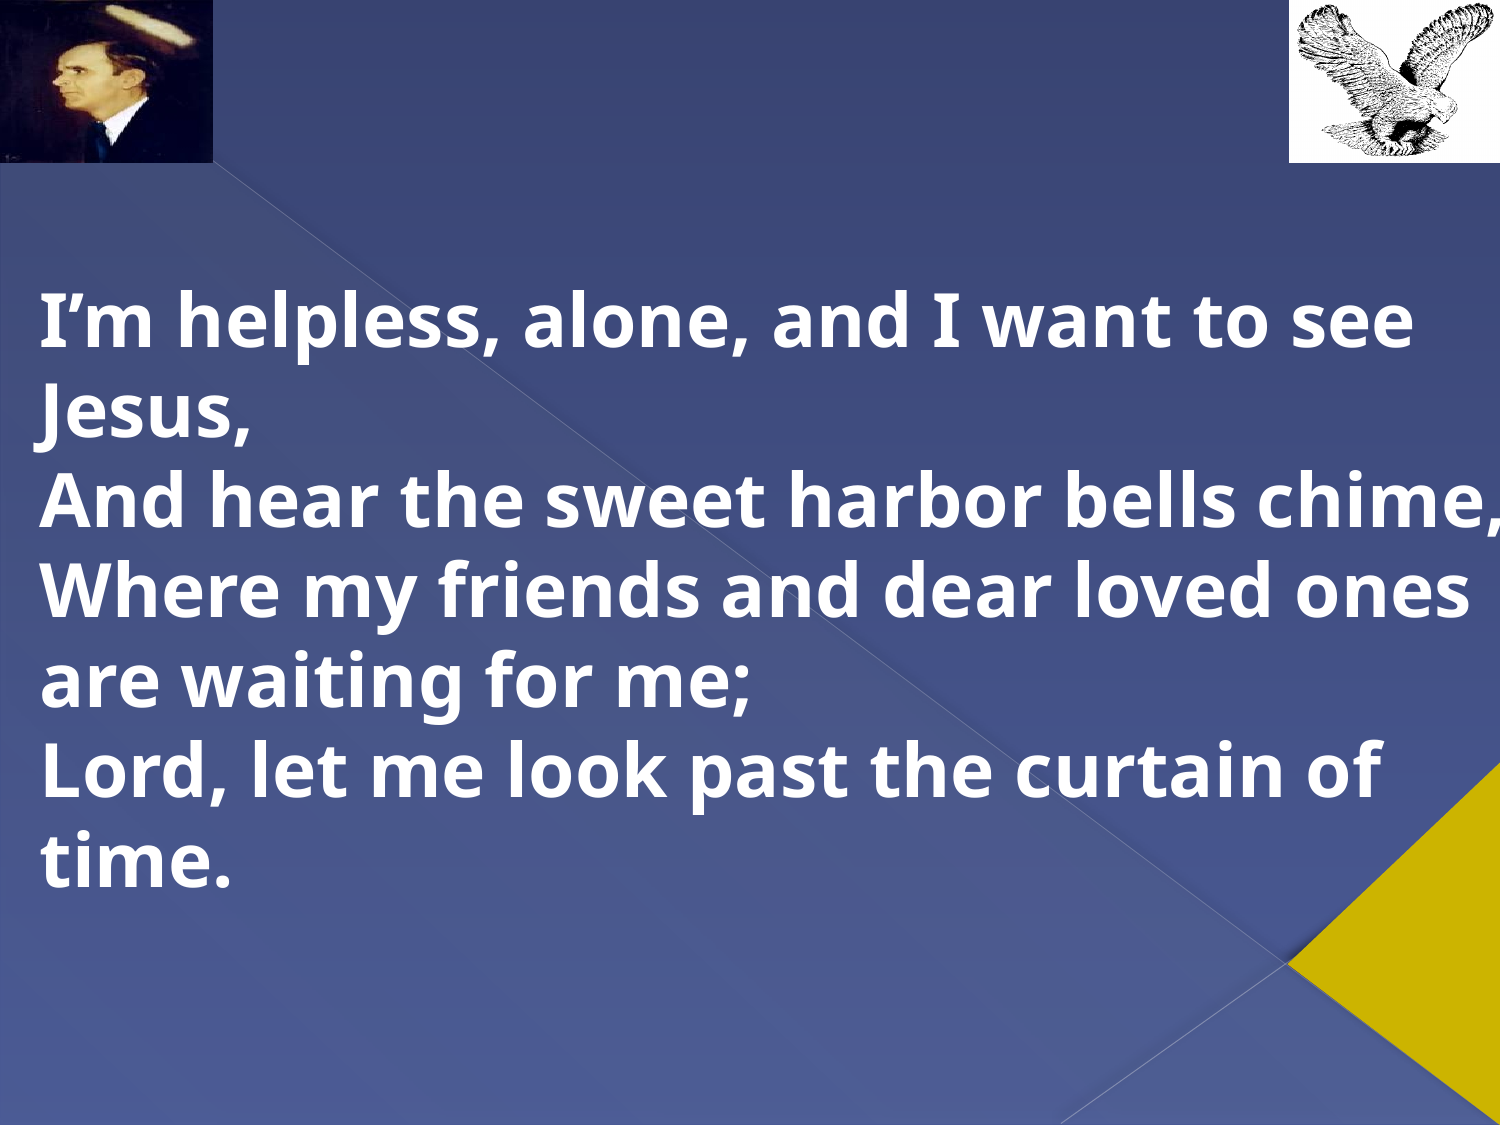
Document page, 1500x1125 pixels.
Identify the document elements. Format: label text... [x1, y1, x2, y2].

picture [1288, 0, 1500, 163]
text_box I’m helpless, alone, and I want to see Jesus, And hear the sweet harbor bells chime, Where my friends and dear loved ones are waiting for me; Lord, let me look past the curtain of time. [24, 174, 1500, 910]
picture [0, 0, 213, 163]
text_box [1285, 910, 1500, 1125]
